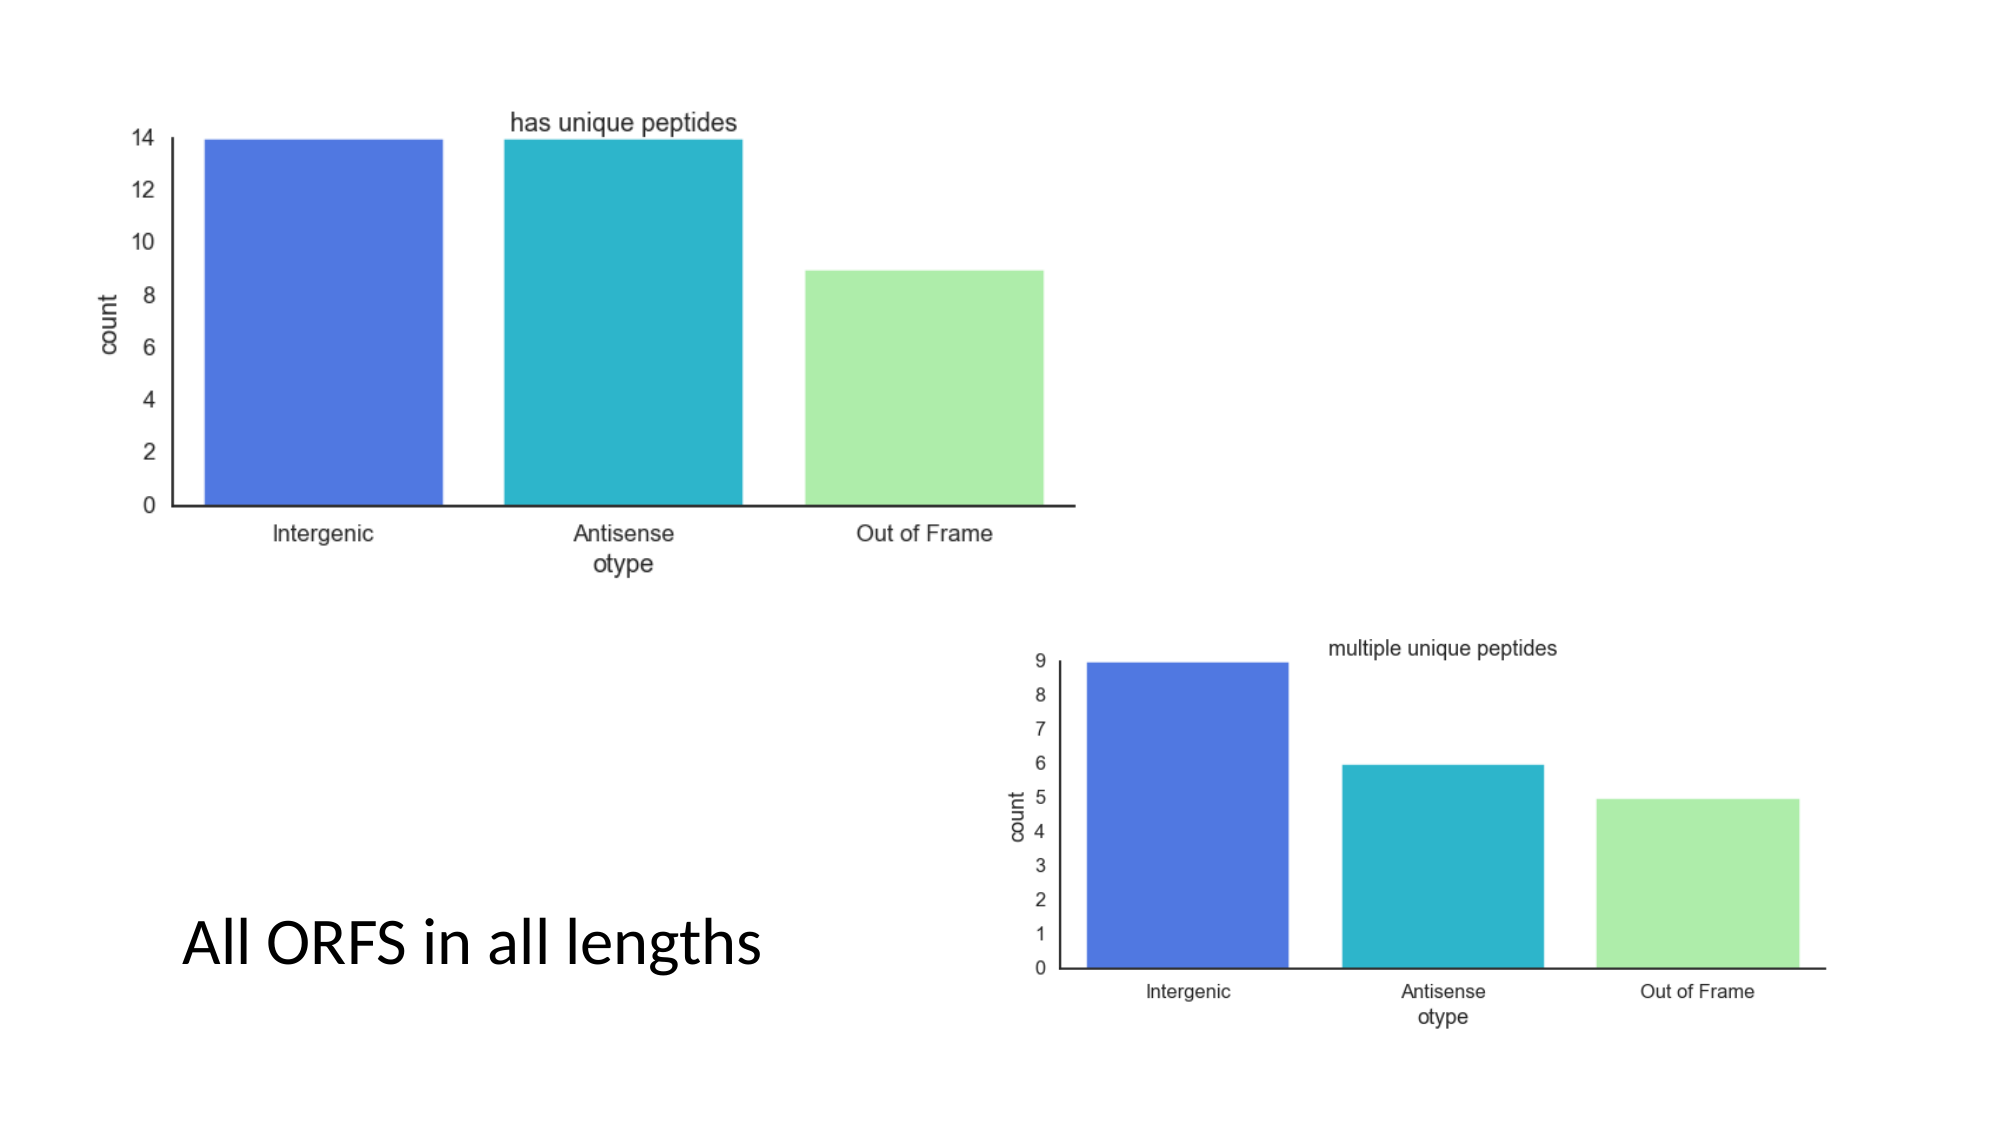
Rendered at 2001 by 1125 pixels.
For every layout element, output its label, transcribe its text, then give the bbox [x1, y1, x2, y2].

picture [999, 631, 1844, 1037]
picture [87, 102, 1097, 588]
text_box All ORFS in all lengths [167, 890, 778, 986]
